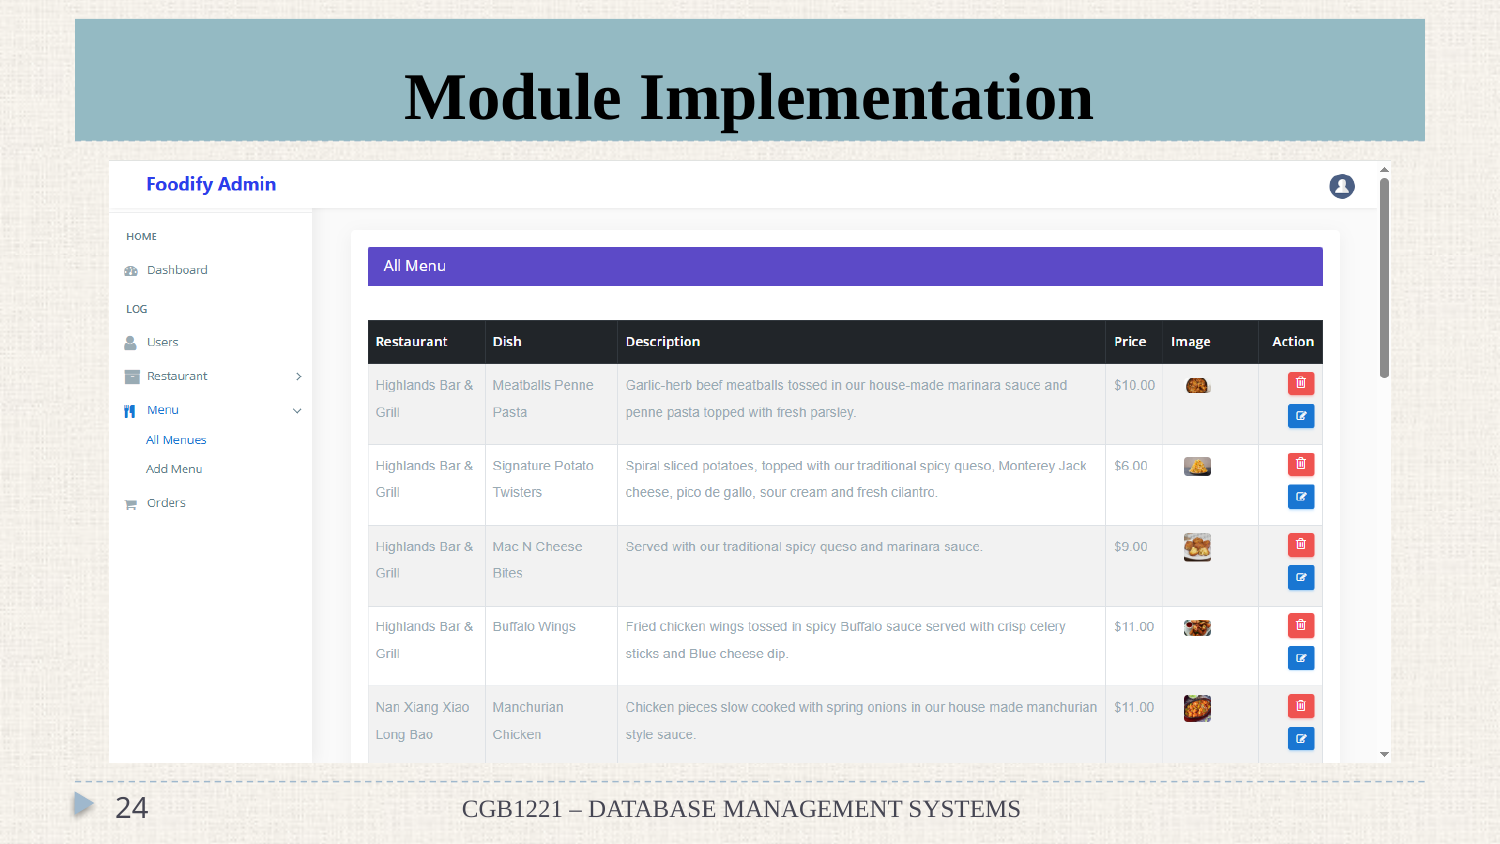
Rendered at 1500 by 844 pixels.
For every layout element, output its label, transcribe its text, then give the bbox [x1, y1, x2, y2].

footer CGB1221 – DATABASE MANAGEMENT SYSTEMS [416, 784, 1080, 844]
slide_number 24 [100, 782, 426, 827]
title Module Implementation [75, 18, 1425, 141]
picture [109, 160, 1391, 763]
